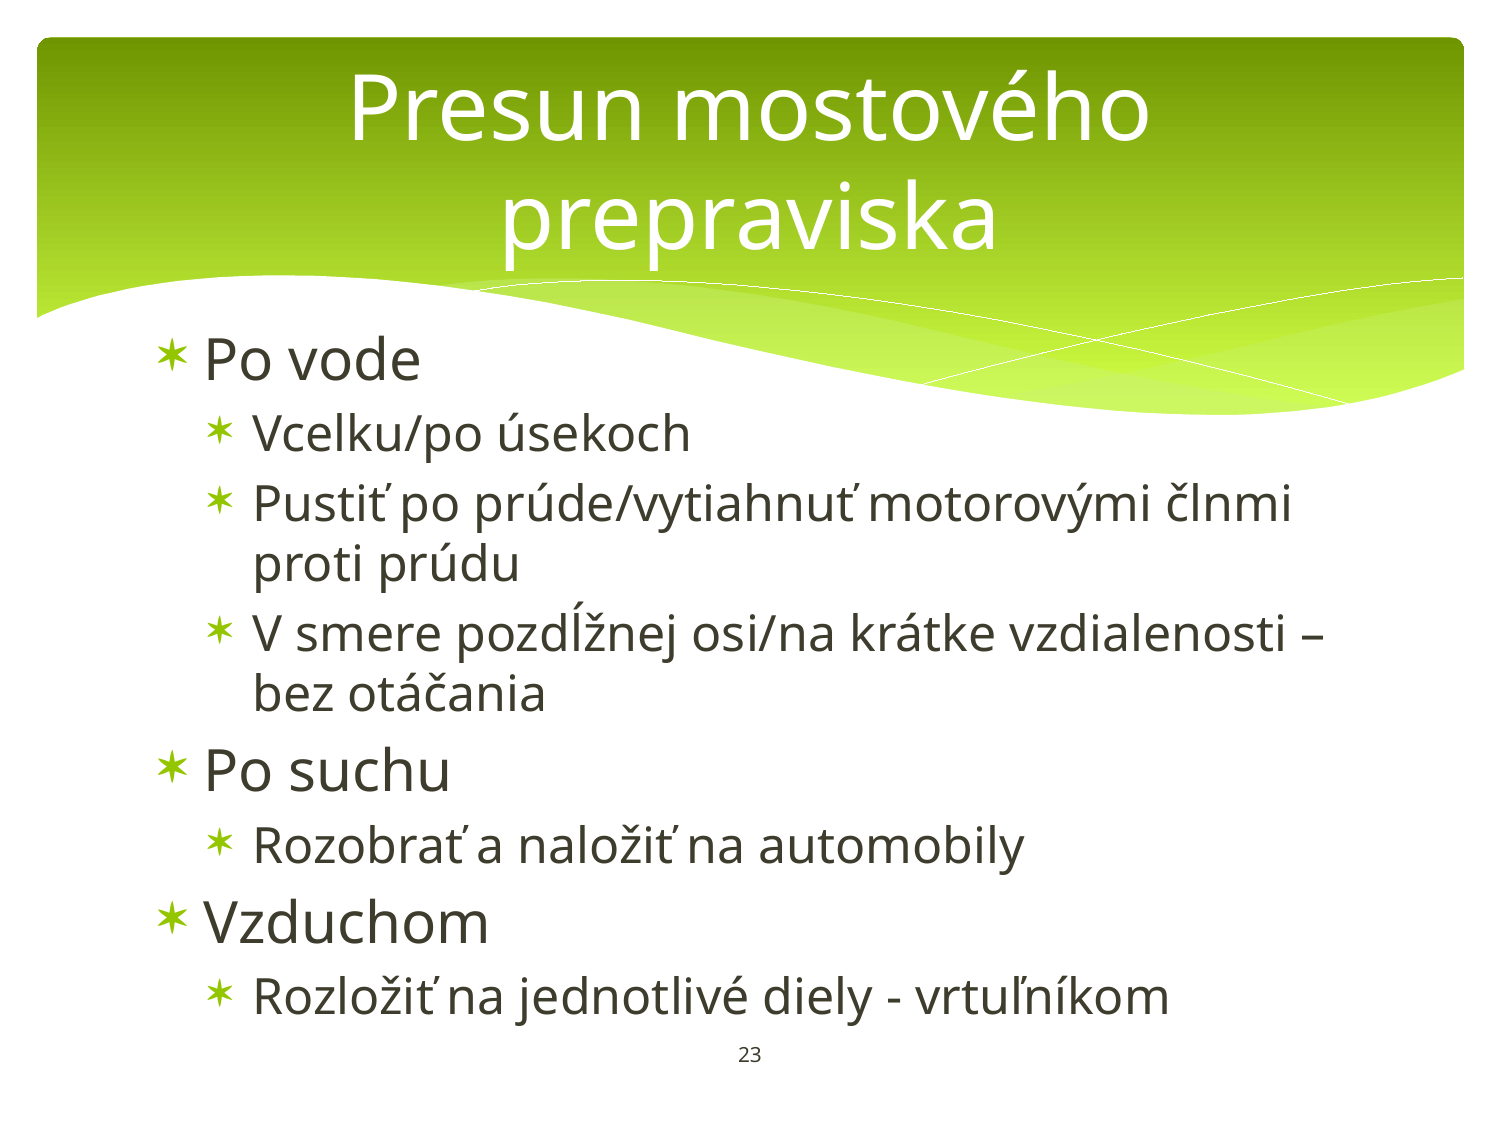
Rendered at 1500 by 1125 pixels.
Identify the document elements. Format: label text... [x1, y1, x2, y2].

title Presun mostového prepraviska [75, 55, 1425, 261]
slide_number 23 [654, 1025, 846, 1086]
list Po vode Vcelku/po úsekoch Pustiť po prúde/vytiahnuť motorovými člnmi proti prúdu V smere pozdĺžnej osi/na krátke vzdialenosti – bez otáčania Po suchu Rozobrať a naložiť na automobily Vzduchom Rozložiť na jednotlivé diely - vrtuľníkom [143, 314, 1359, 1071]
